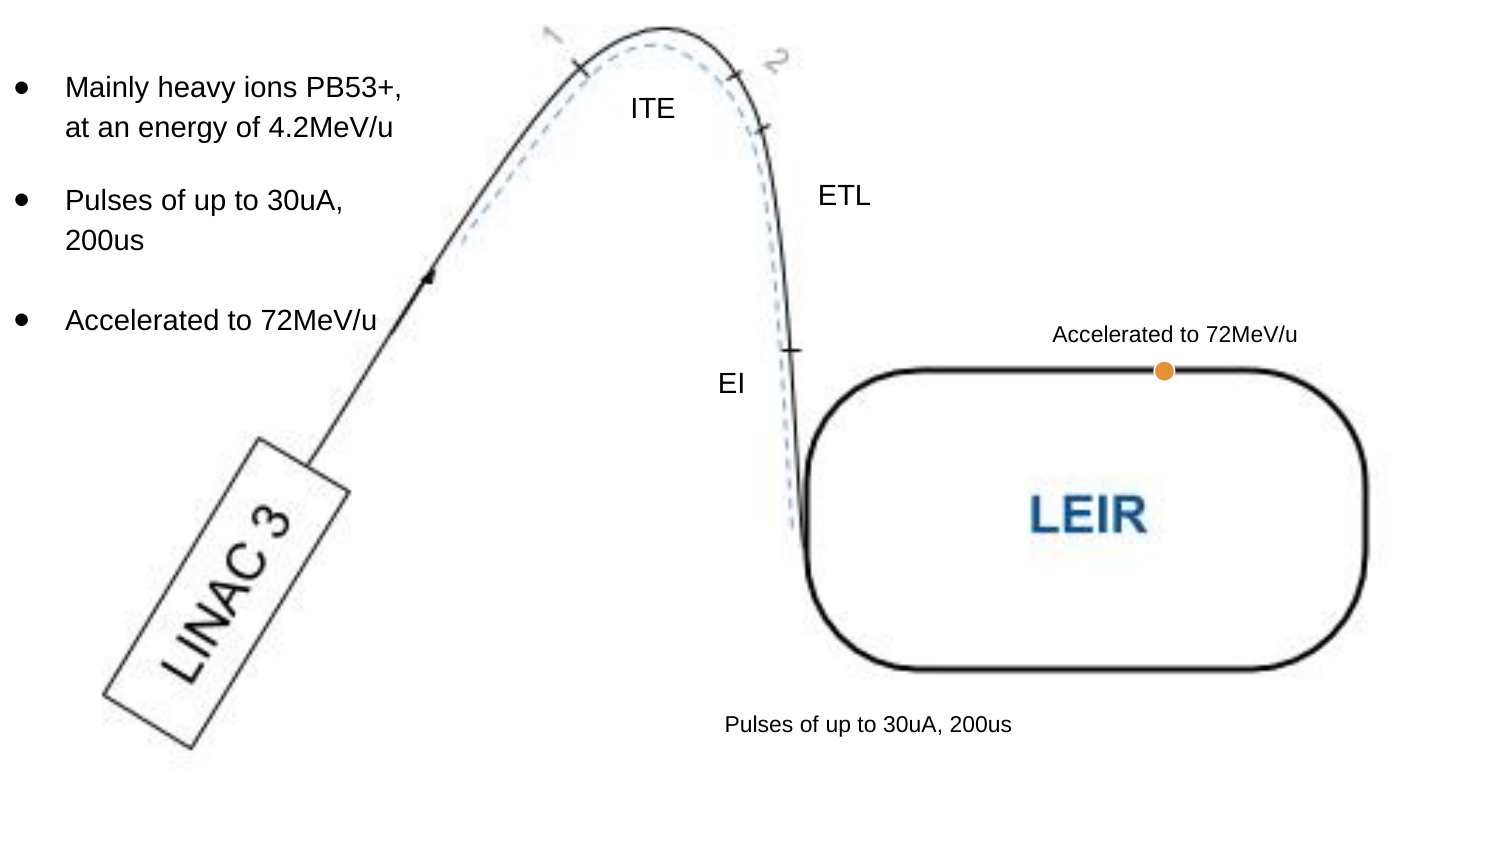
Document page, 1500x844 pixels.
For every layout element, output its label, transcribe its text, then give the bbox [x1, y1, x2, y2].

text_box Mainly heavy ions PB53+, at an energy of 4.2MeV/u [0, 48, 63, 116]
text_box Pulses of up to 30uA, 200us Accelerated to 72MeV/u [0, 160, 63, 228]
picture [68, 0, 1438, 844]
